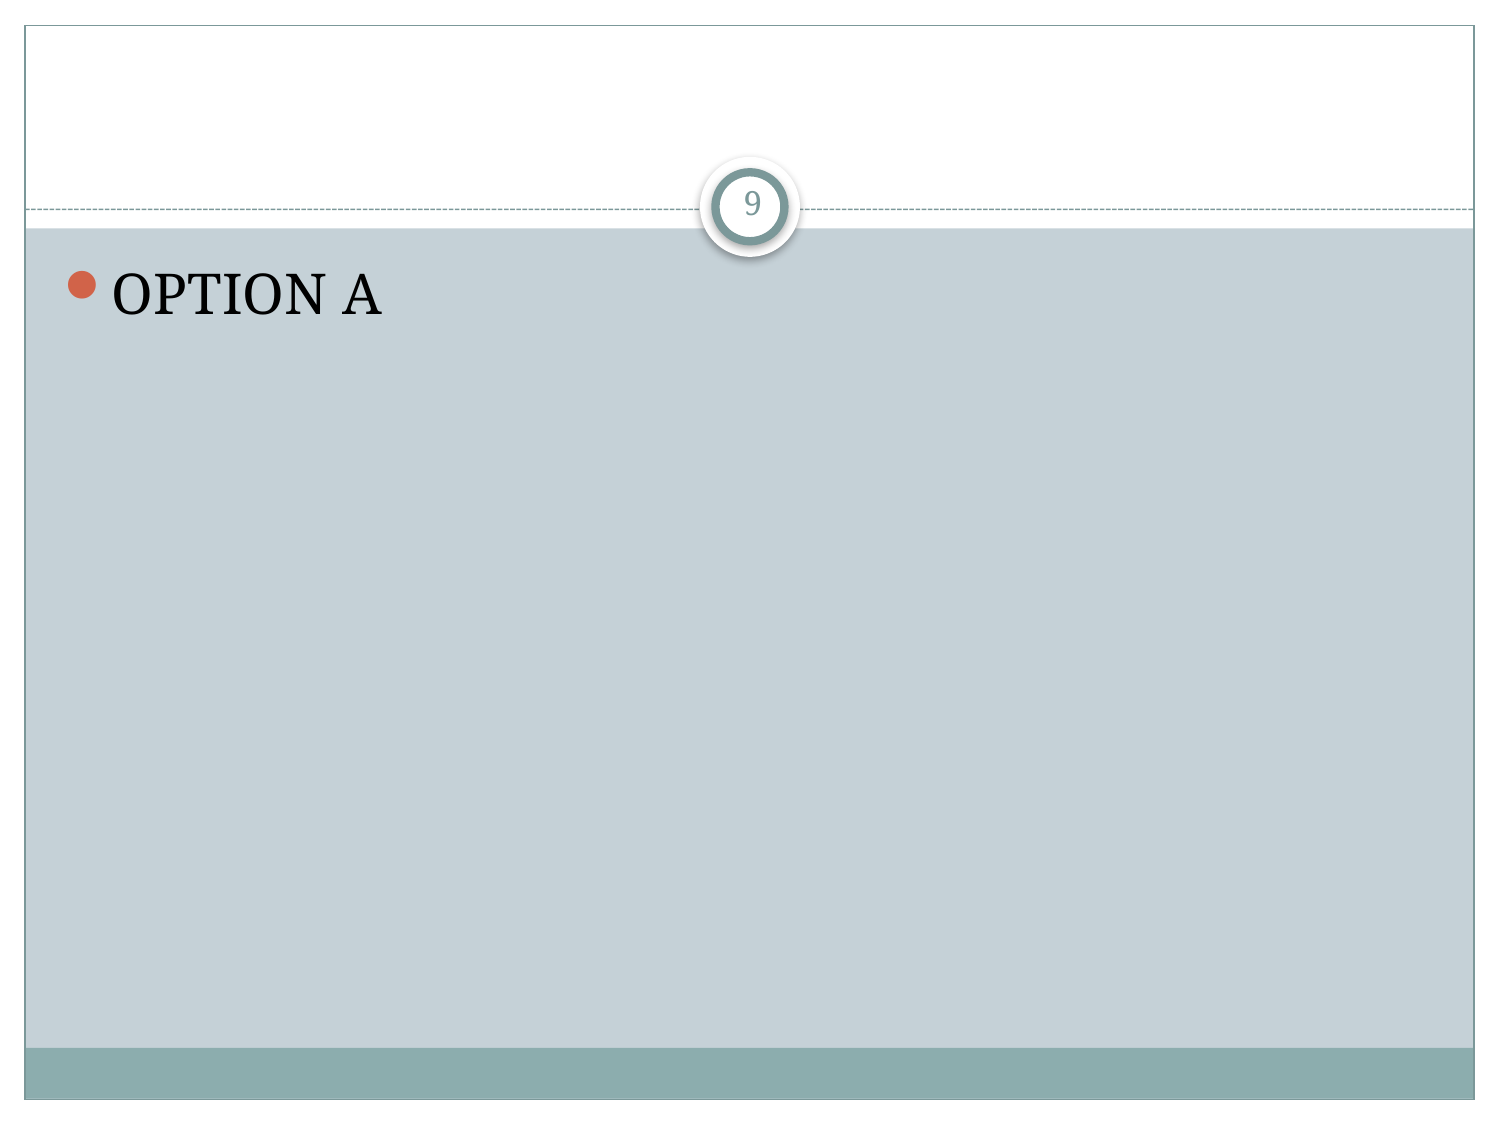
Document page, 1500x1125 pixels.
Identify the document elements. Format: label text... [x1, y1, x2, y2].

slide_number 9 [715, 168, 791, 241]
list OPTION A [49, 250, 1445, 1001]
